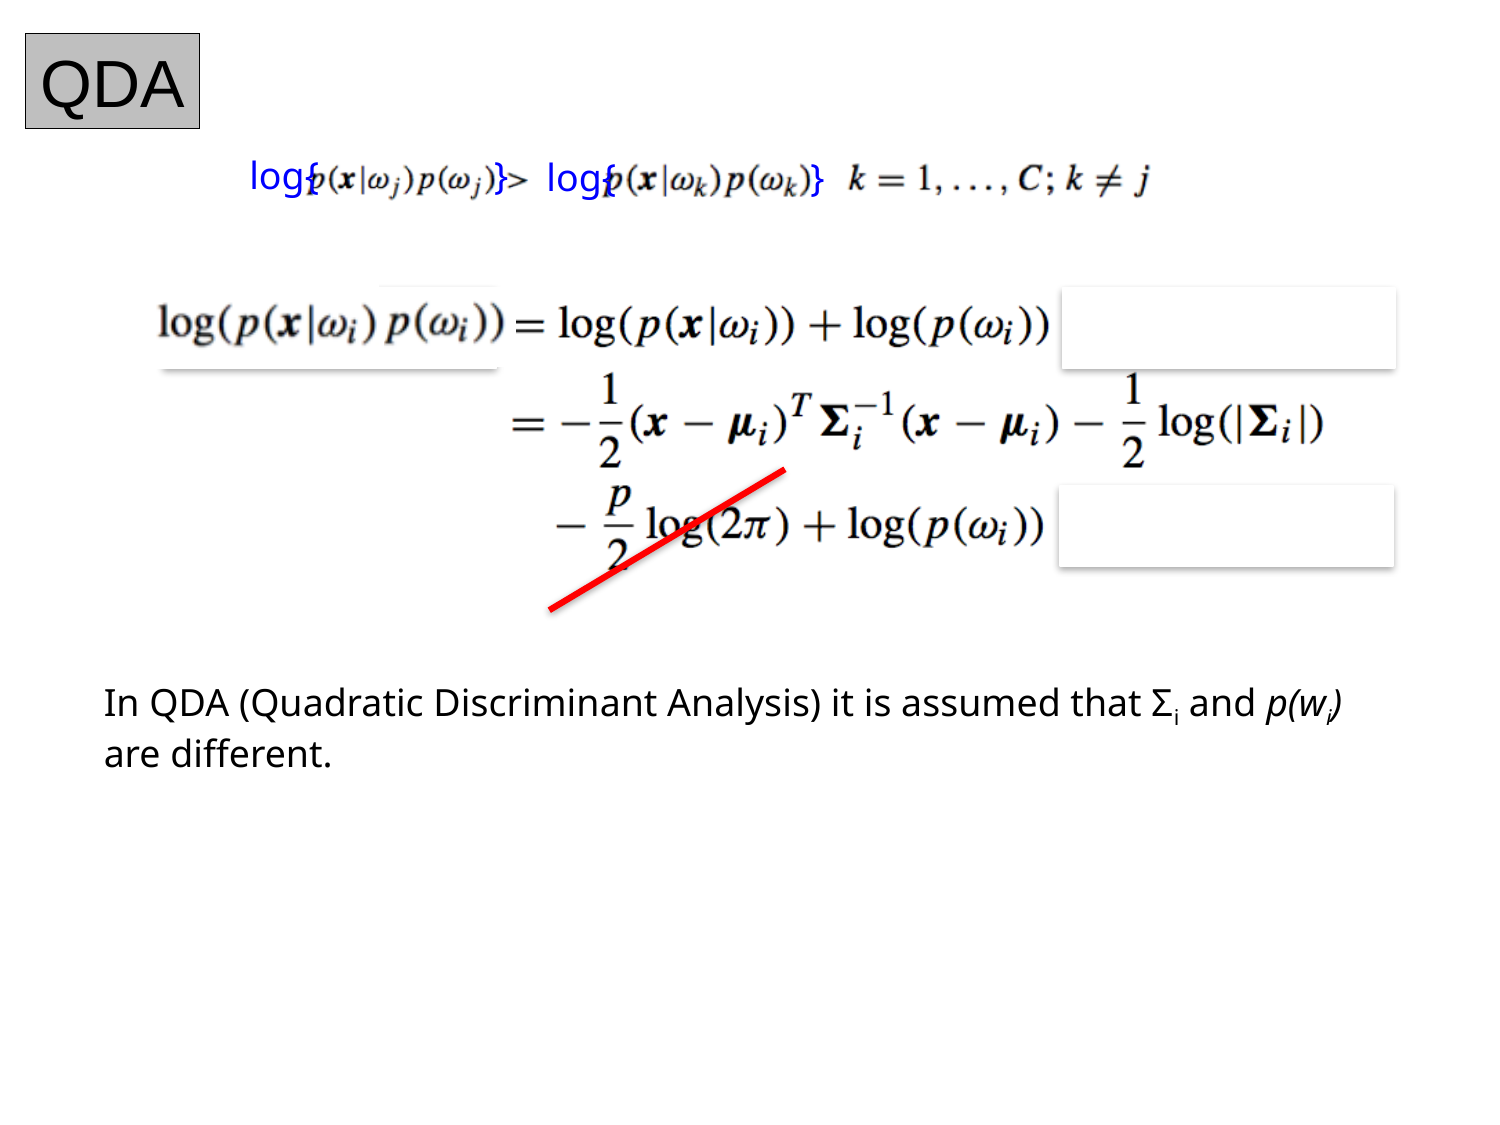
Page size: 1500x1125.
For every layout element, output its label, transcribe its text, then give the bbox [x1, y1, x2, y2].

text_box QDA [25, 33, 200, 129]
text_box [549, 468, 786, 611]
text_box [231, 139, 1173, 224]
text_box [149, 267, 1396, 596]
text_box In QDA (Quadratic Discriminant Analysis) it is assumed that Σi and p(wi) are different. [88, 671, 1358, 783]
